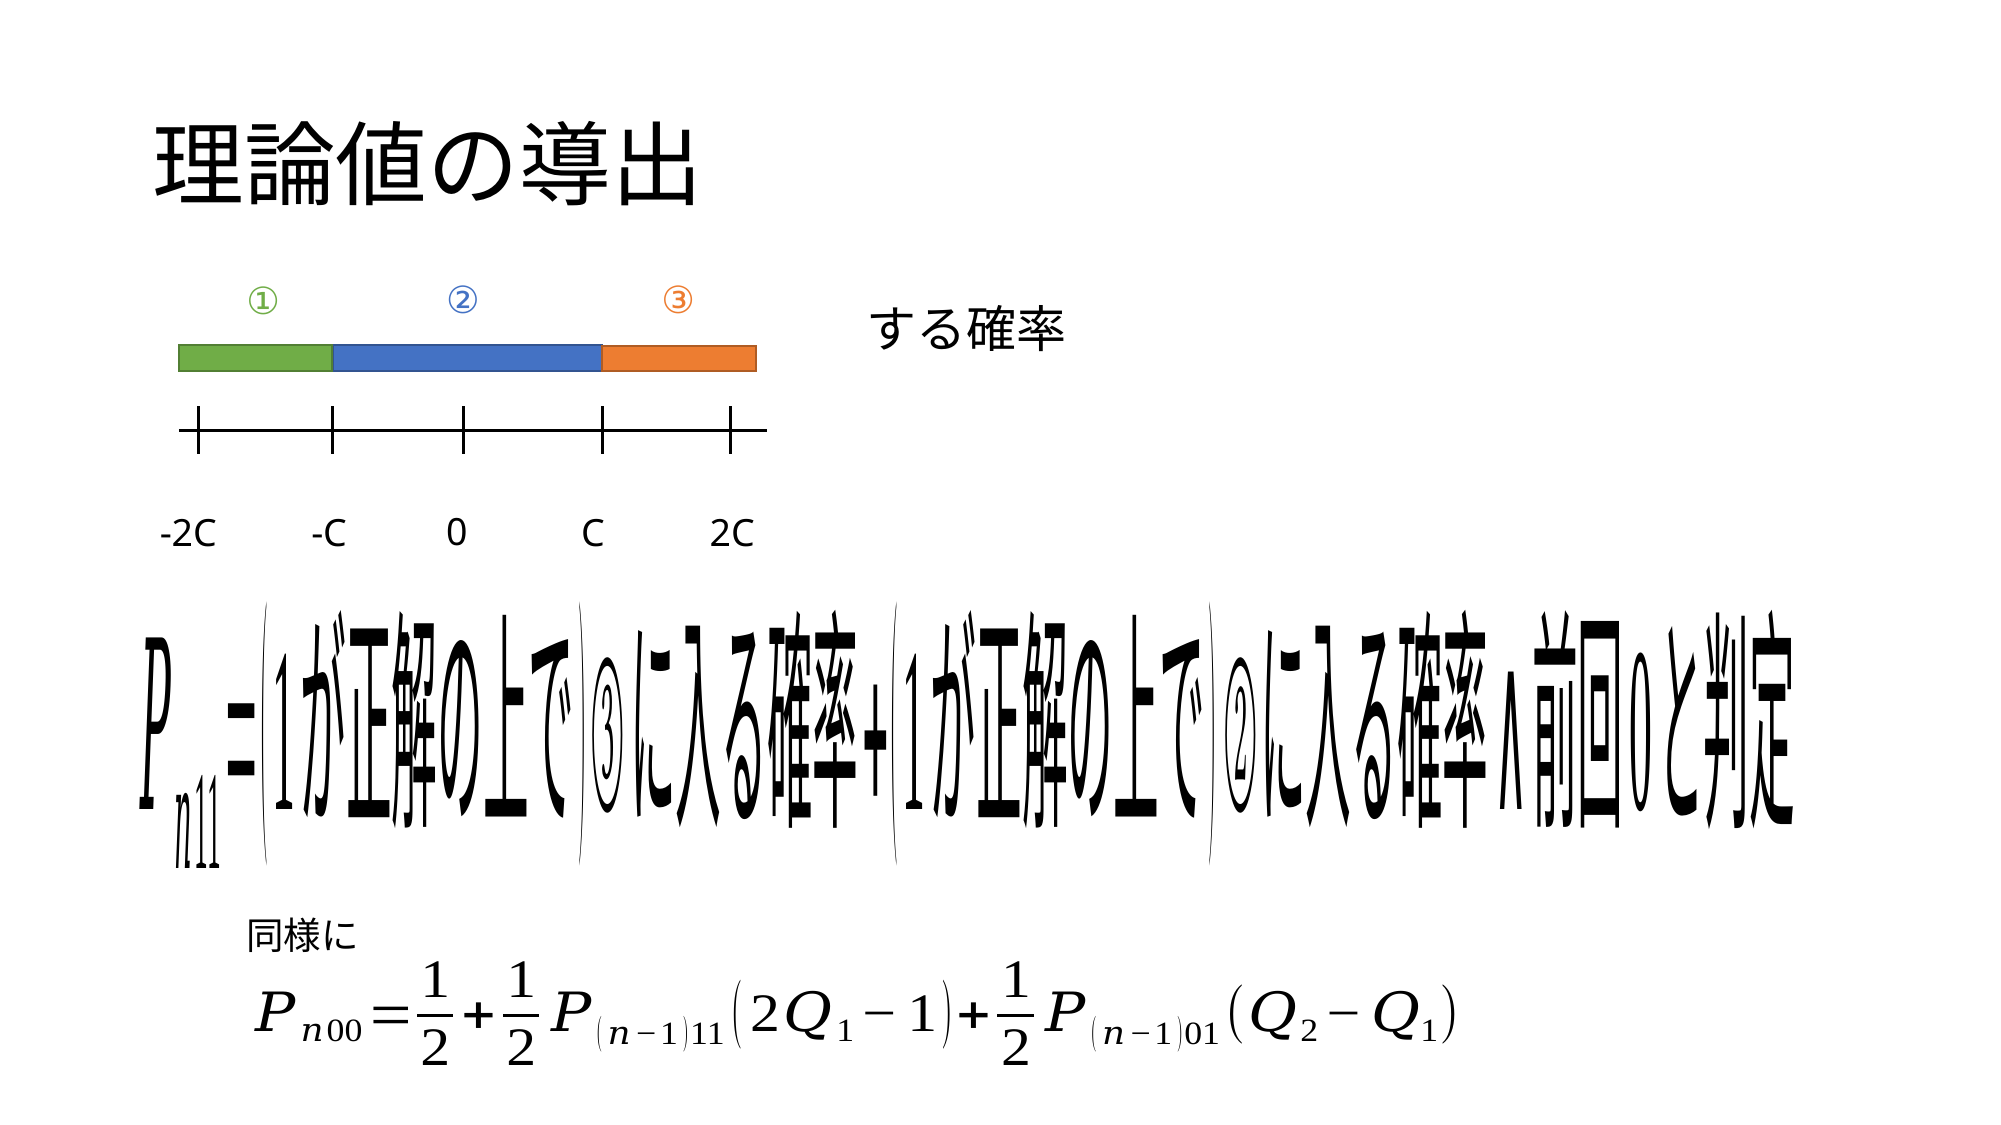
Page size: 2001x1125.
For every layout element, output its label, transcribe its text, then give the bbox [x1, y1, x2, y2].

title 理論値の導出 [137, 59, 1863, 278]
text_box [145, 268, 802, 563]
text_box 同様に [231, 904, 432, 965]
